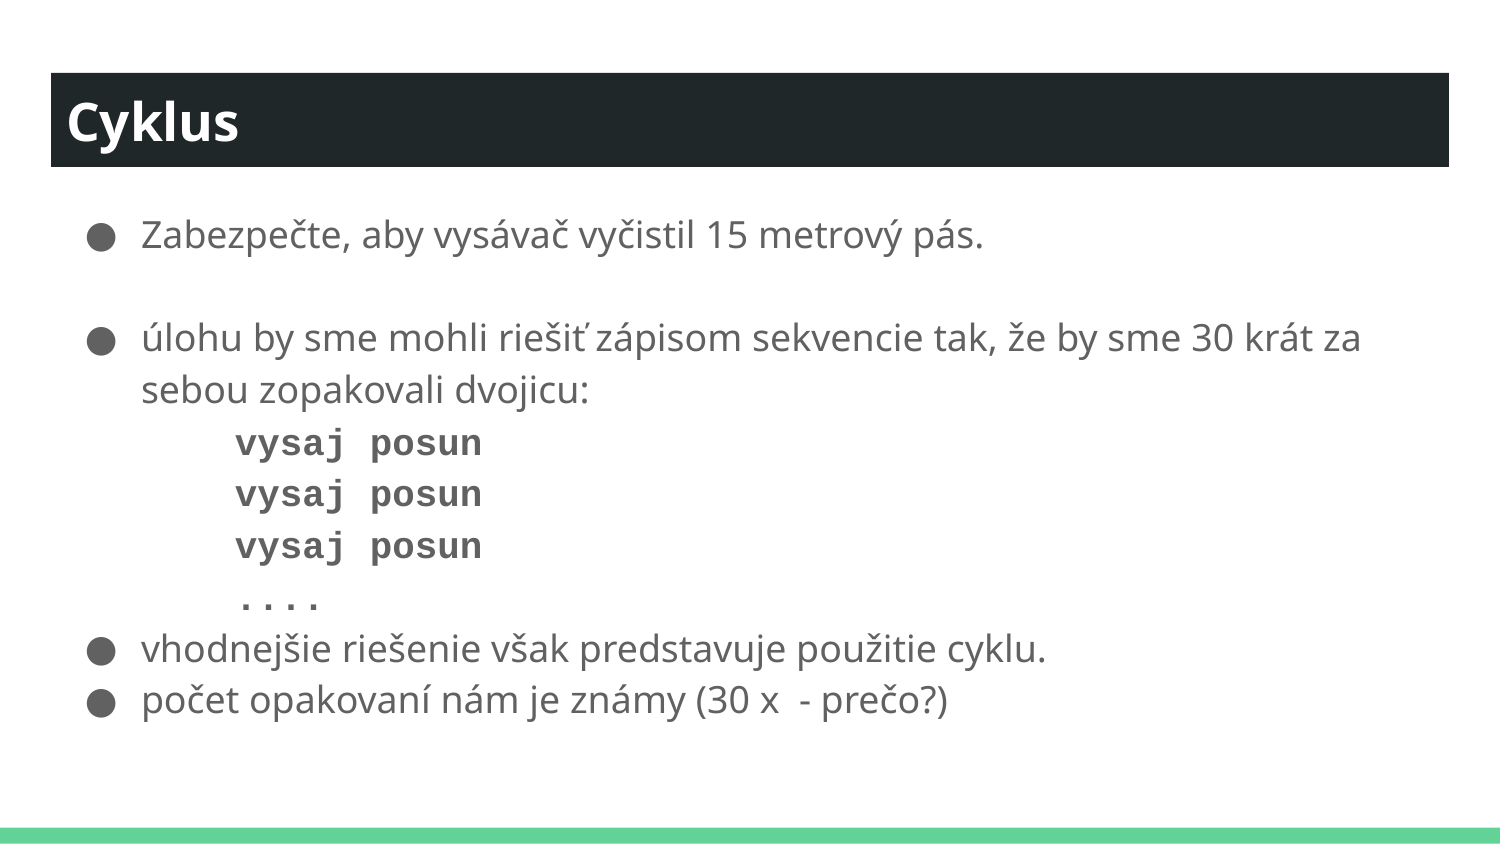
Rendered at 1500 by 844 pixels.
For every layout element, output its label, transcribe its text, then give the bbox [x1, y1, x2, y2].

title Cyklus [51, 72, 1449, 167]
list Zabezpečte, aby vysávač vyčistil 15 metrový pás. úlohu by sme mohli riešiť zápisom sekvencie tak, že by sme 30 krát za sebou zopakovali dvojicu: vysaj posun vysaj posun vysaj posun .... vhodnejšie riešenie však predstavuje použitie cyklu. počet opakovaní nám je známy (30 x - prečo?) [51, 189, 1449, 750]
